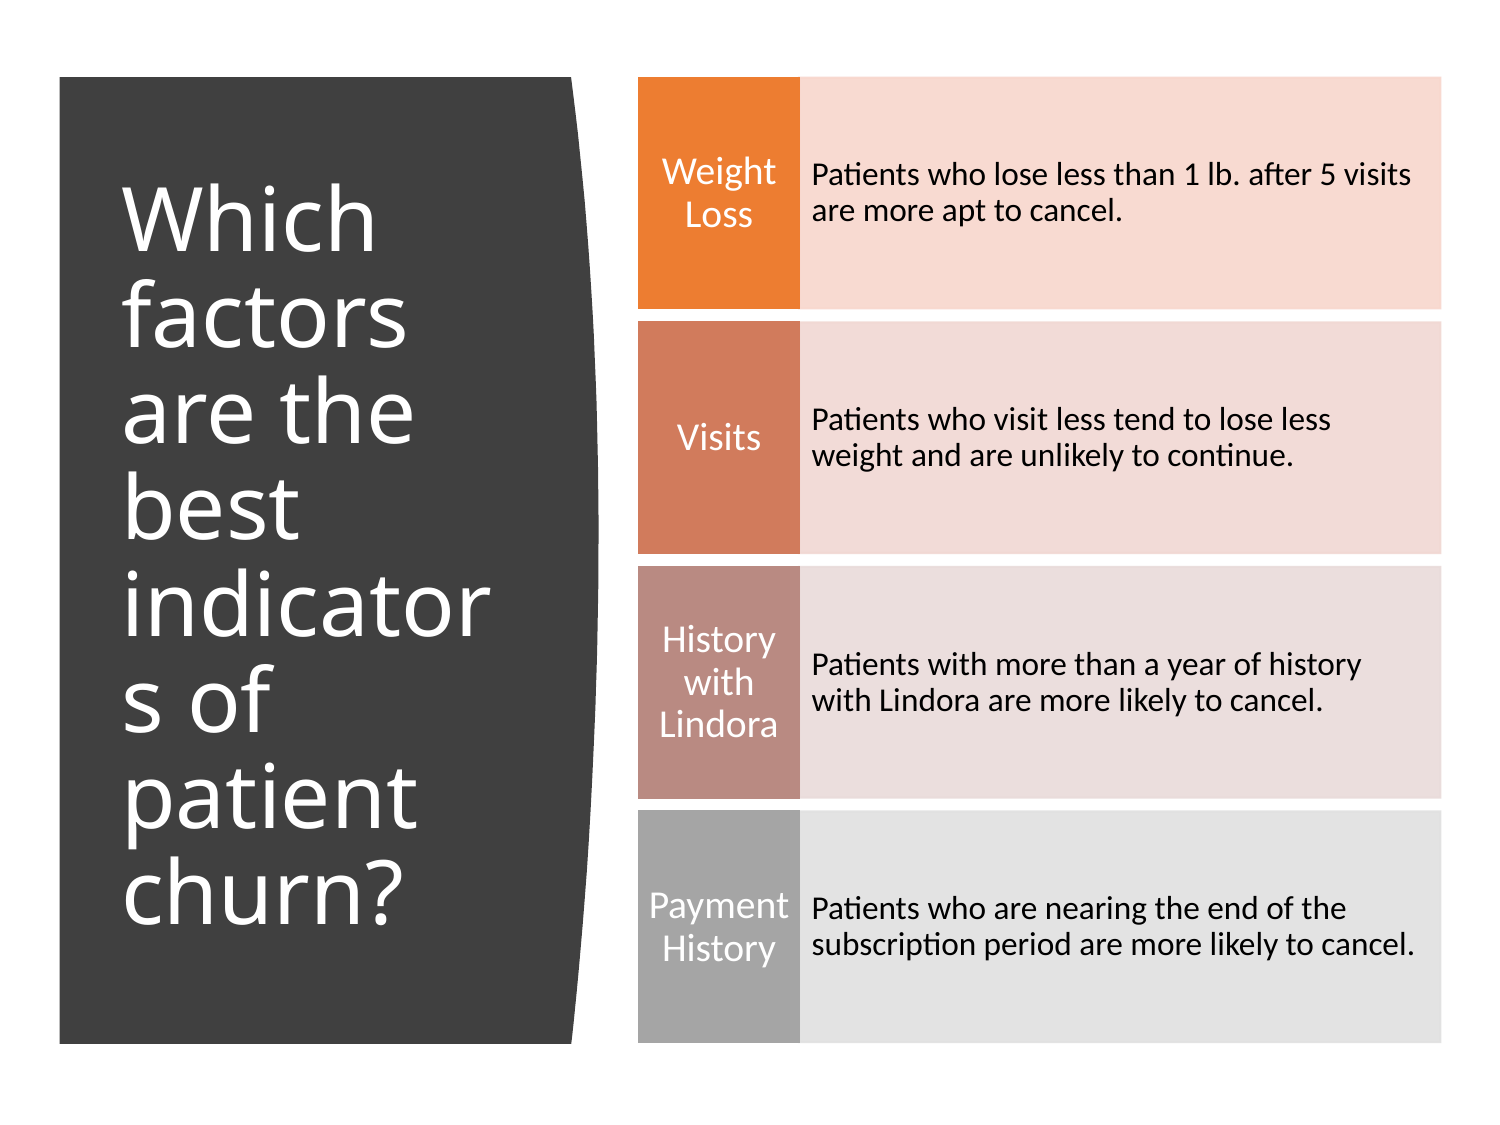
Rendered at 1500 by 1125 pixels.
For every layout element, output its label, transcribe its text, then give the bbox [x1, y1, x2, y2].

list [638, 77, 1441, 1043]
text_box [58, 76, 600, 1045]
title Which factors are the best indicators of patient churn? [106, 166, 527, 953]
